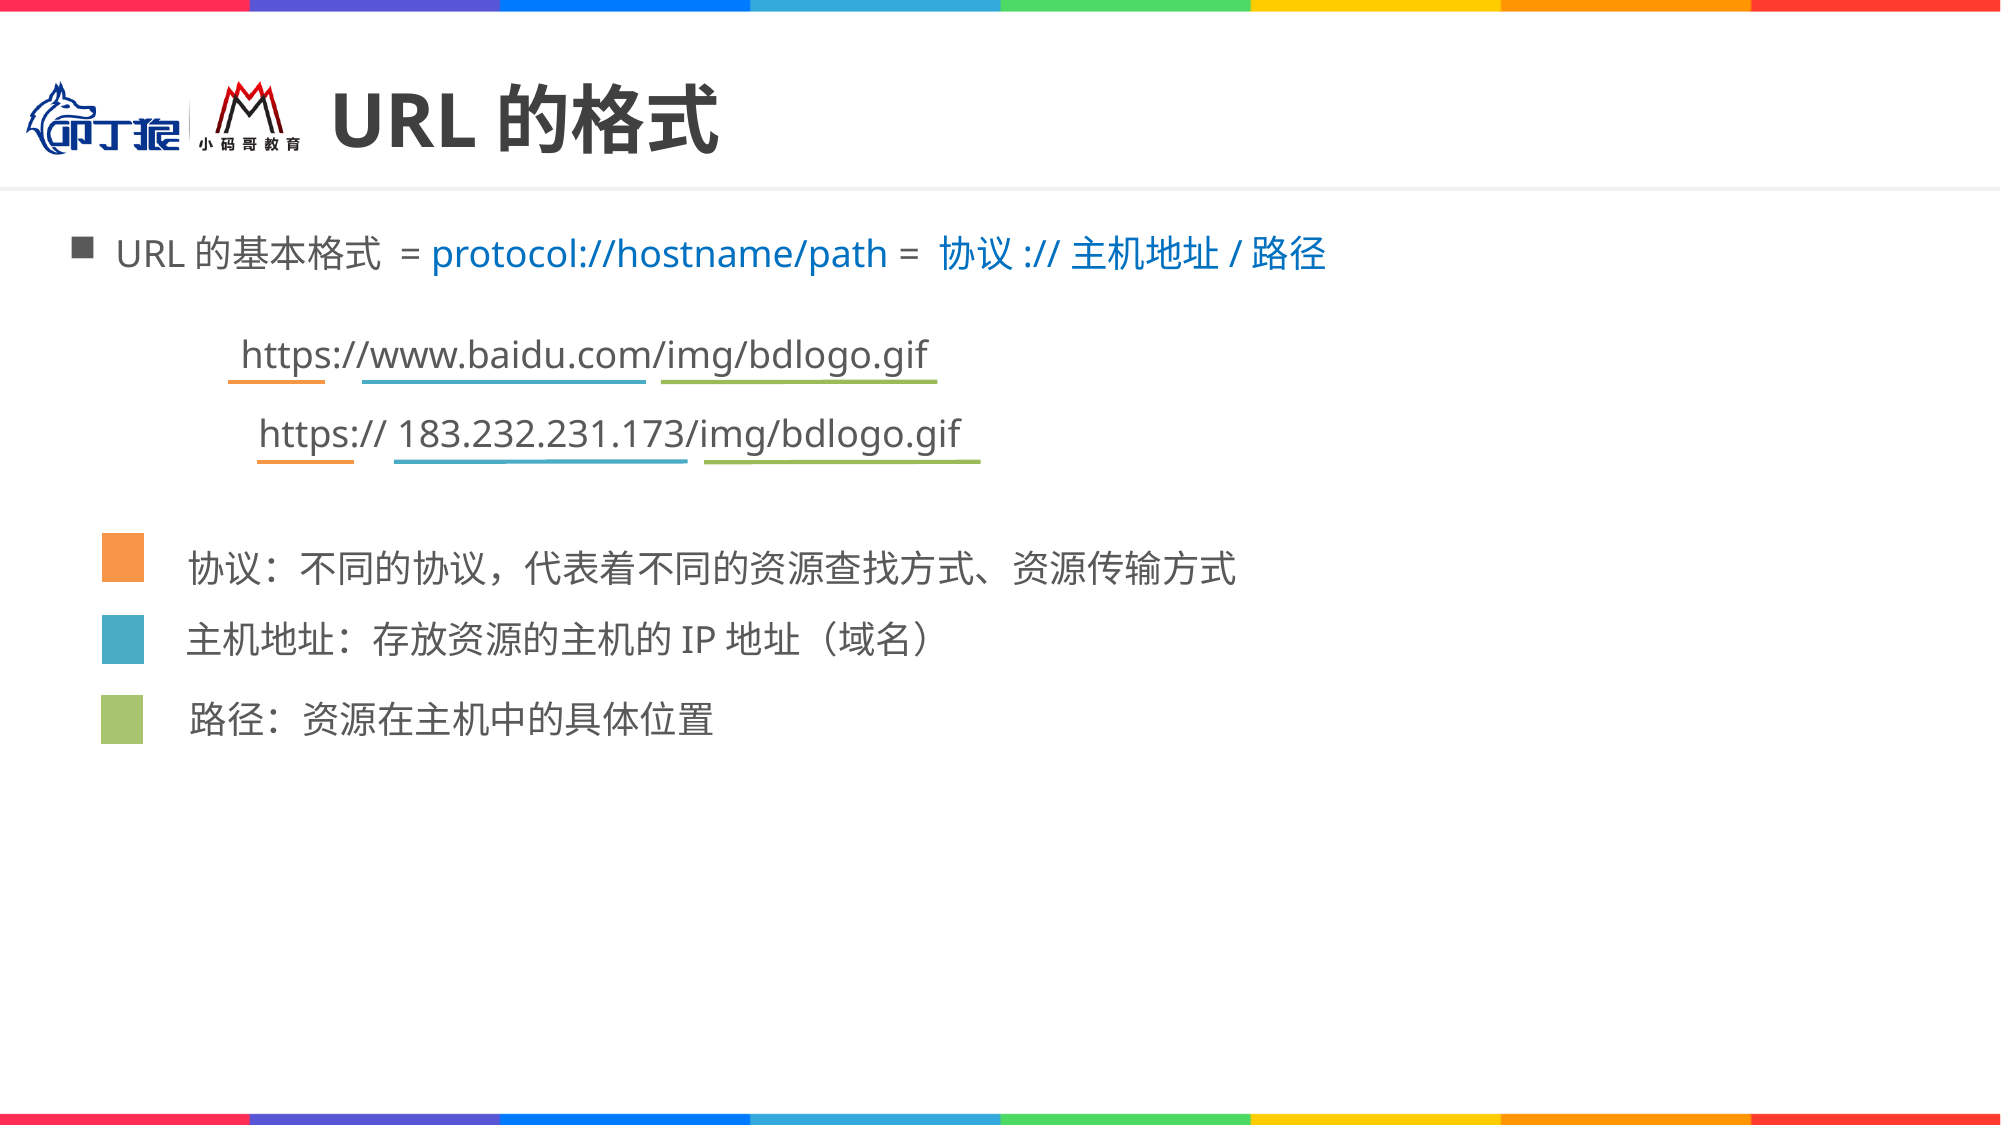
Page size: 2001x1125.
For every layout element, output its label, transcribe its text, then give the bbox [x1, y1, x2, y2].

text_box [213, 323, 1000, 464]
text_box [102, 615, 144, 664]
text_box [102, 533, 144, 582]
text_box 主机地址：存放资源的主机的IP地址（域名） [170, 608, 966, 669]
title URL的格式 [314, 64, 1968, 182]
text_box 协议：不同的协议，代表着不同的资源查找方式、资源传输方式 [172, 519, 1517, 597]
text_box [101, 695, 143, 744]
picture [0, 0, 2001, 1125]
text_box URL的基本格式 = protocol://hostname/path = 协议://主机地址/路径 [53, 204, 1941, 285]
text_box 路径：资源在主机中的具体位置 [175, 688, 730, 749]
